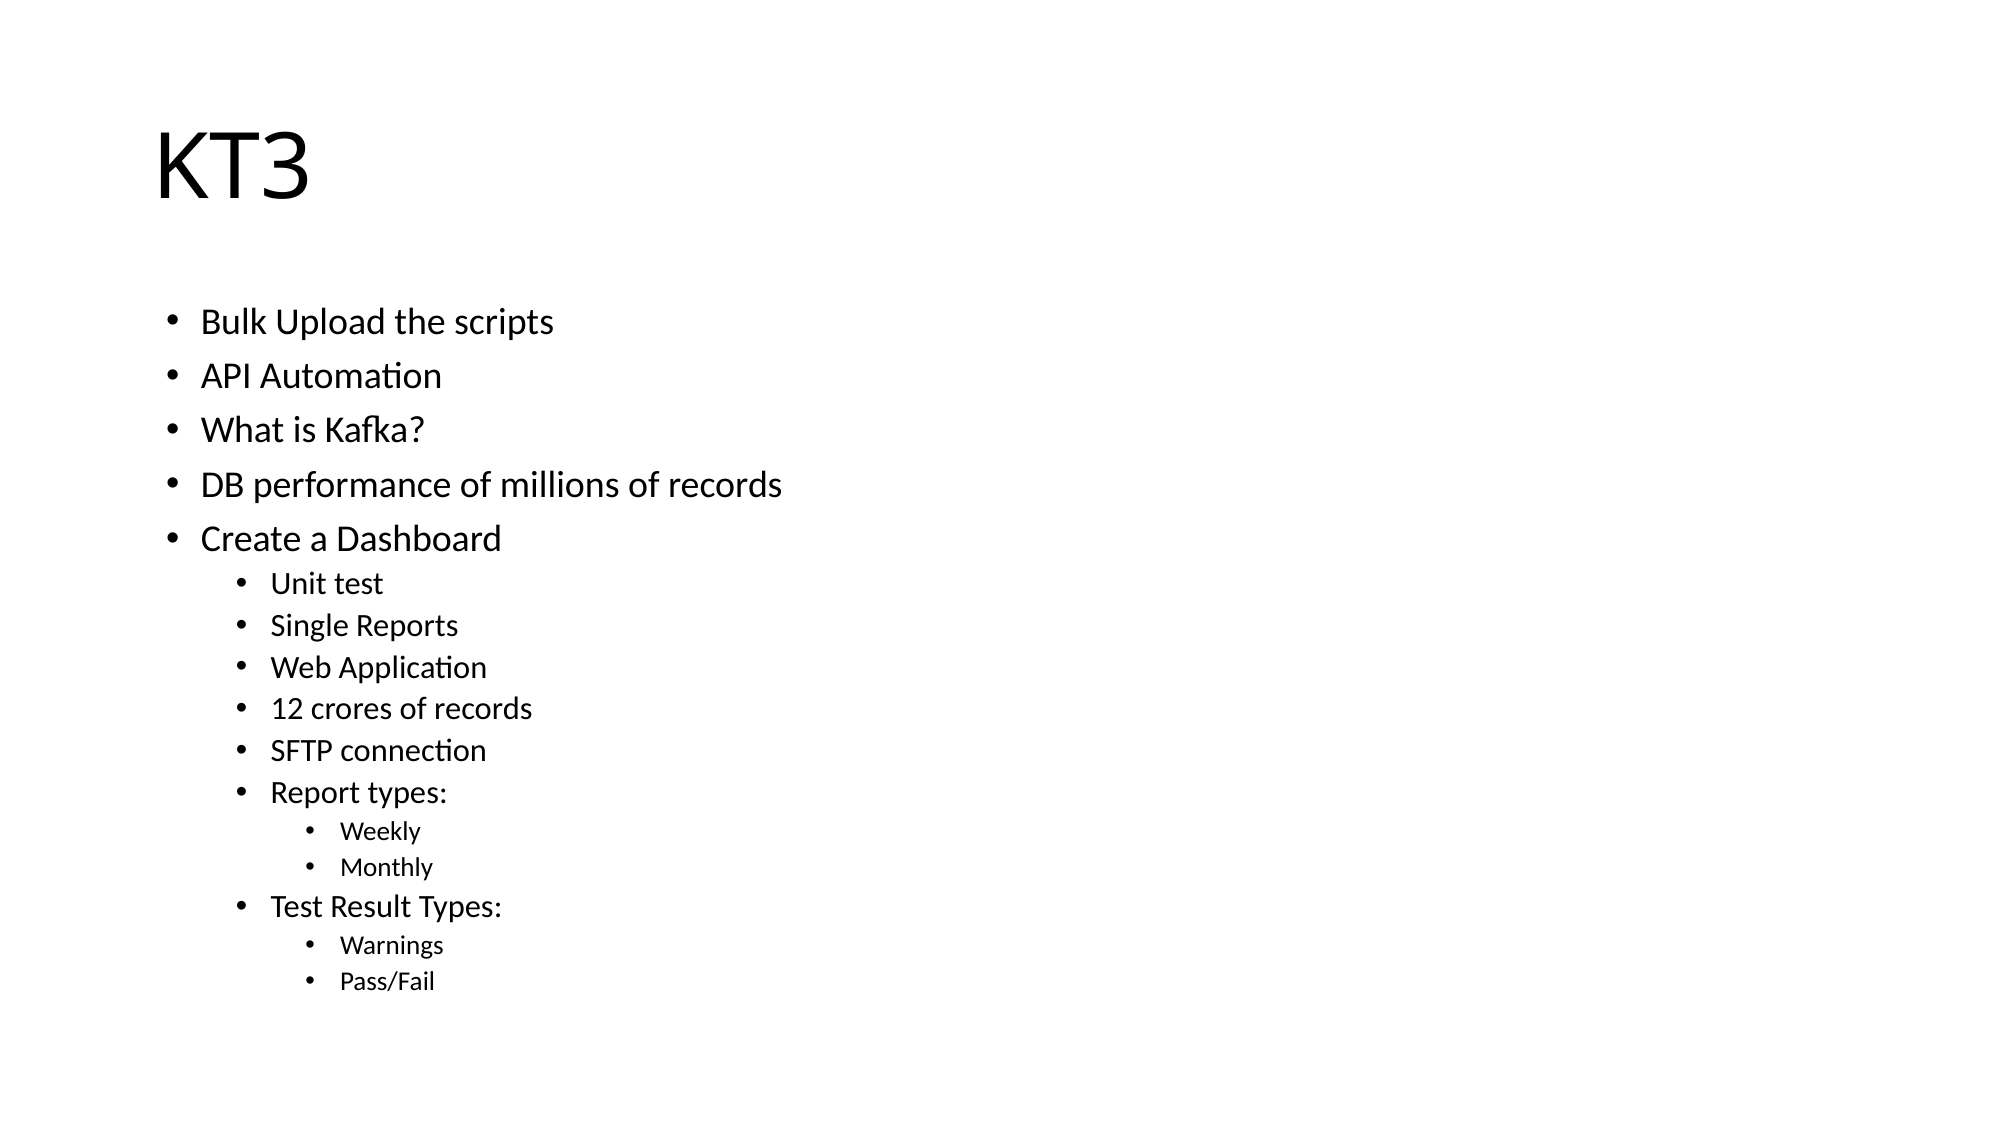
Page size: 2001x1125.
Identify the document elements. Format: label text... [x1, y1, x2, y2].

title KT3 [137, 59, 1863, 278]
list Bulk Upload the scripts API Automation What is Kafka? DB performance of millions of records Create a Dashboard Unit test Single Reports Web Application 12 crores of records SFTP connection Report types: Weekly Monthly Test Result Types: Warnings Pass/Fail [151, 294, 1877, 1008]
